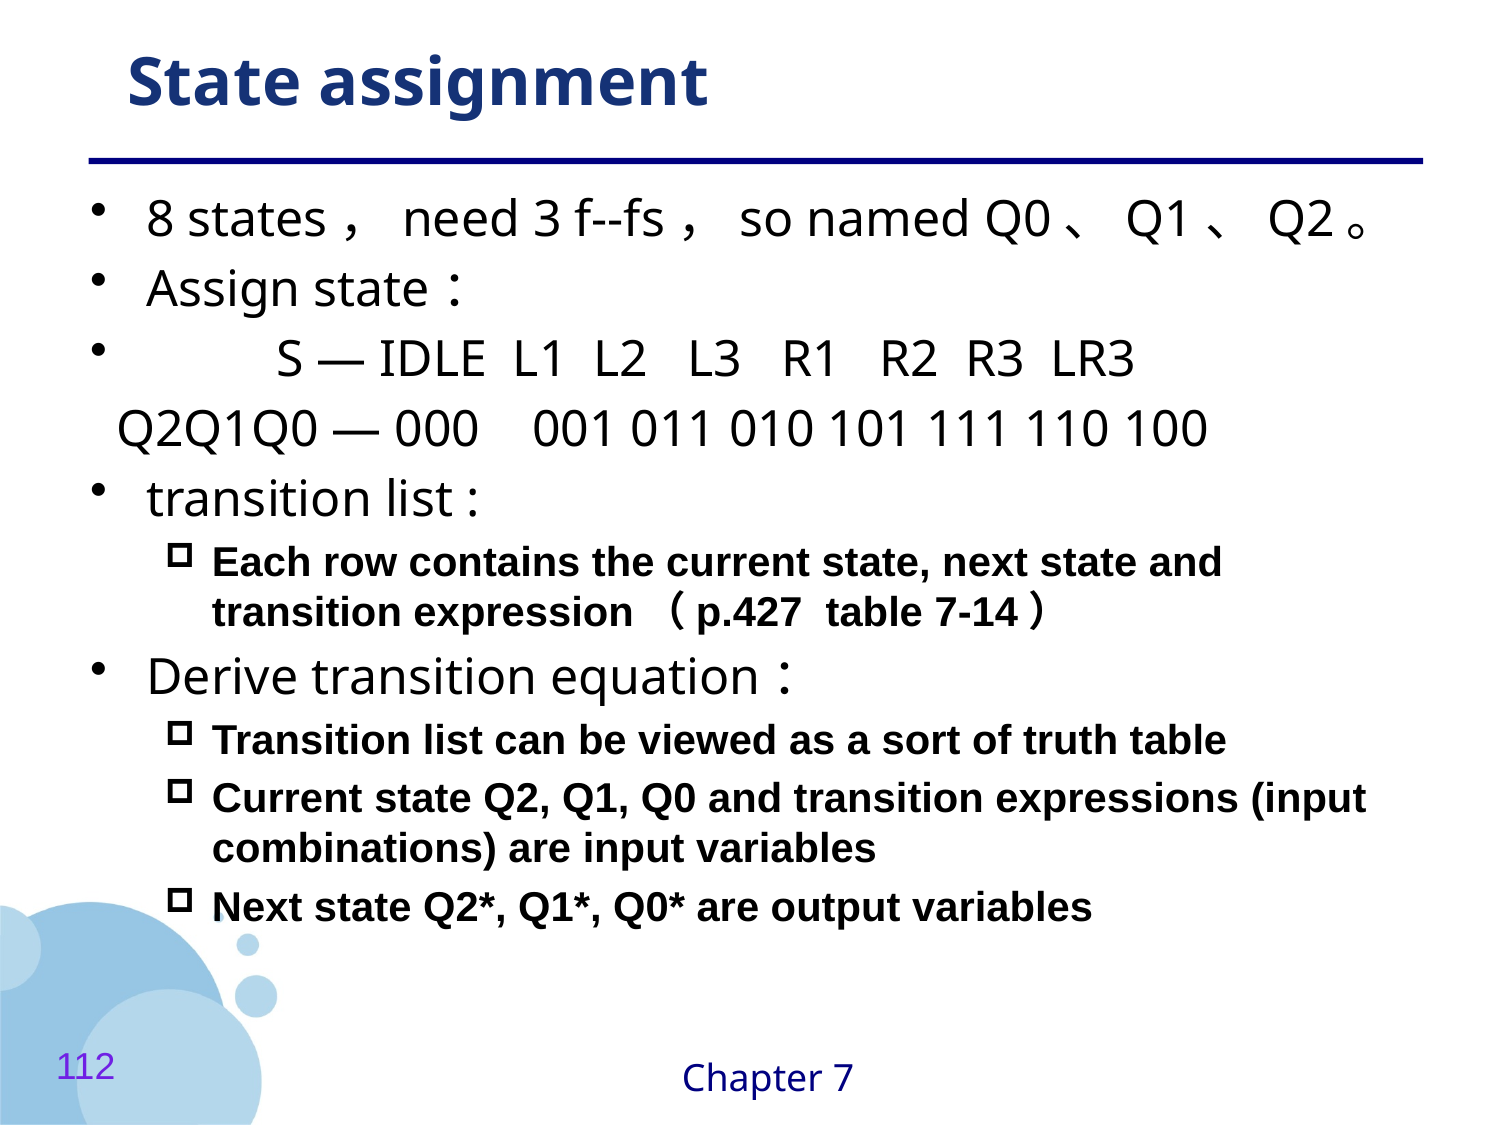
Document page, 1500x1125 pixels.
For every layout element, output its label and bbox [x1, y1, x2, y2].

title [112, 31, 1424, 142]
list [75, 178, 1425, 1024]
picture [0, 880, 313, 1125]
